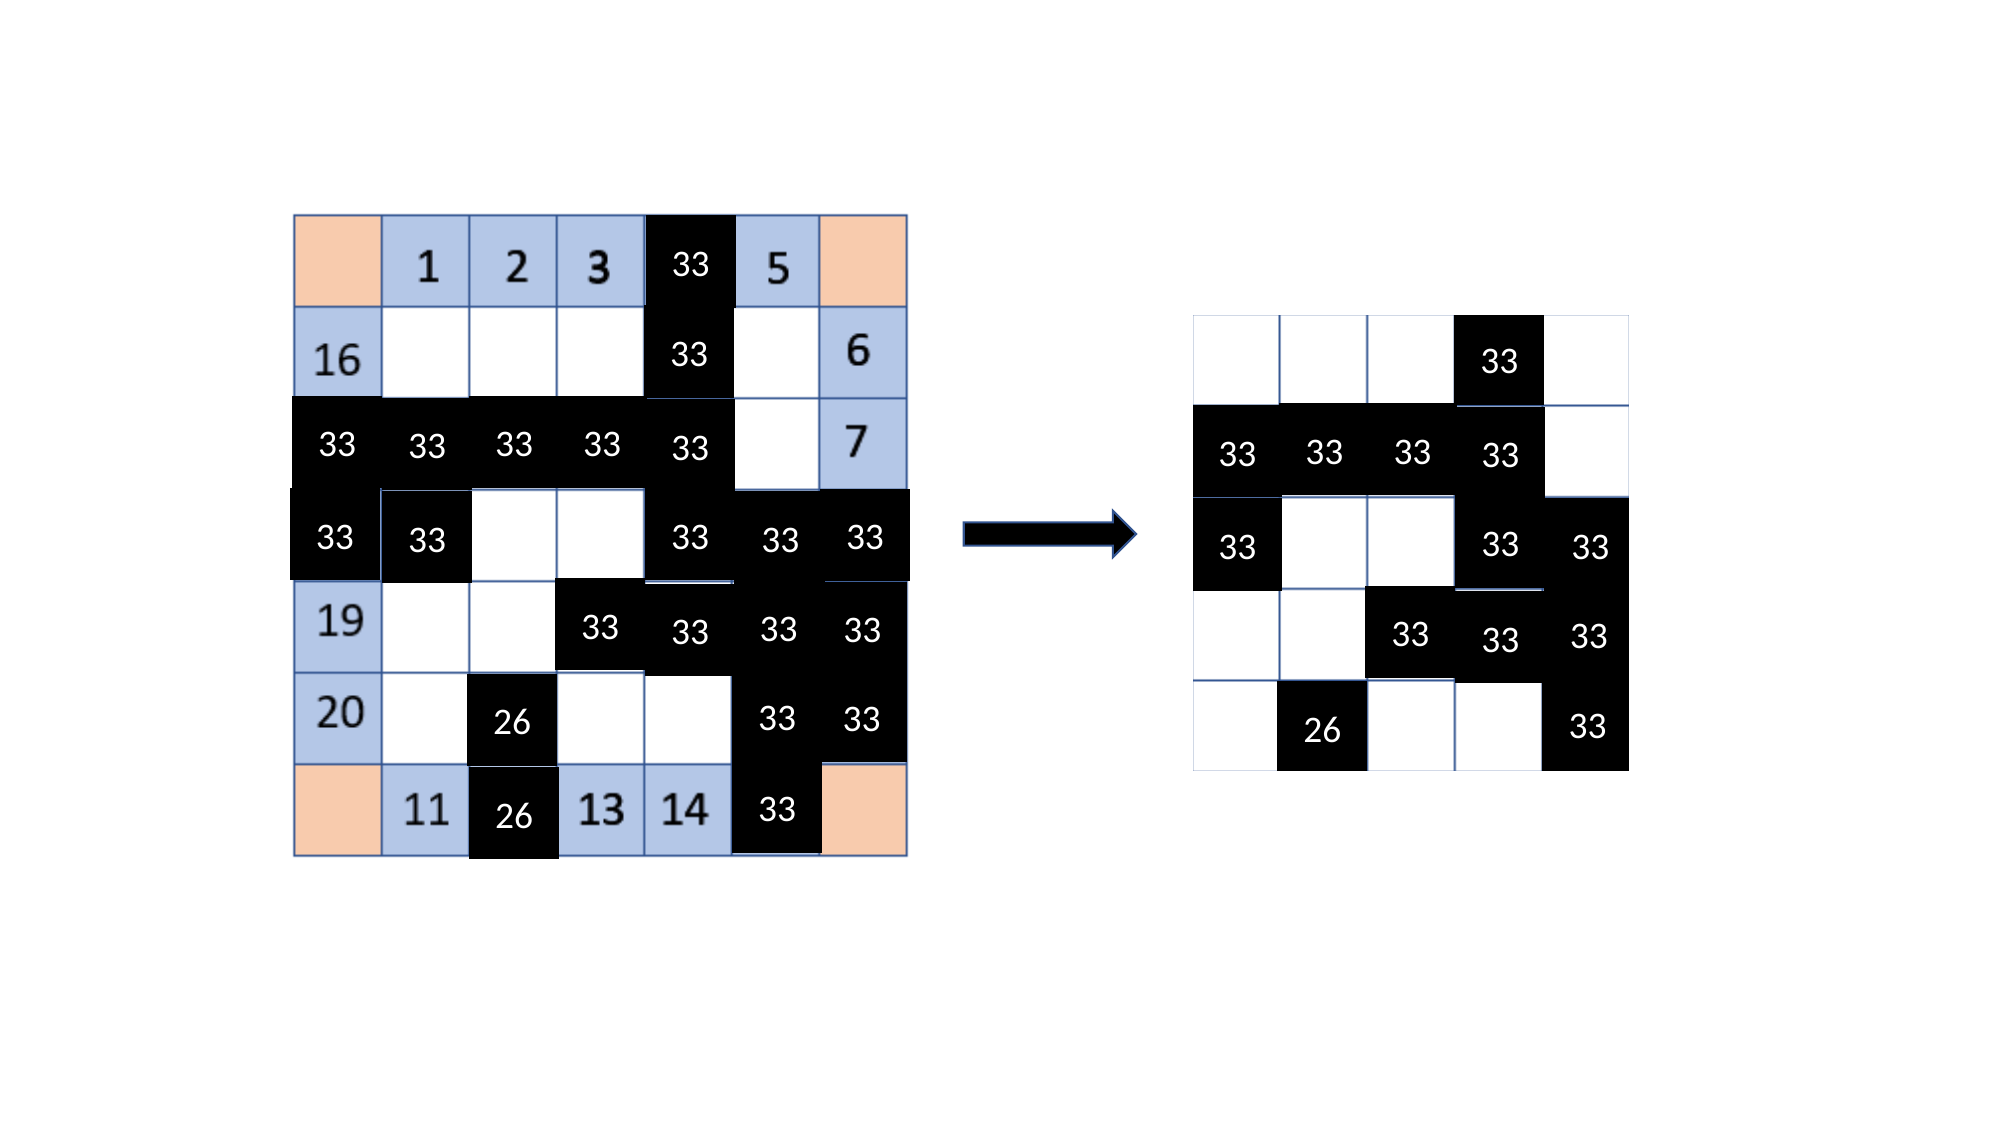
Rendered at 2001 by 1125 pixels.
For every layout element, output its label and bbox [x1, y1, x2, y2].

text_box [976, 97, 1847, 988]
text_box [962, 521, 976, 547]
text_box [254, 173, 950, 901]
